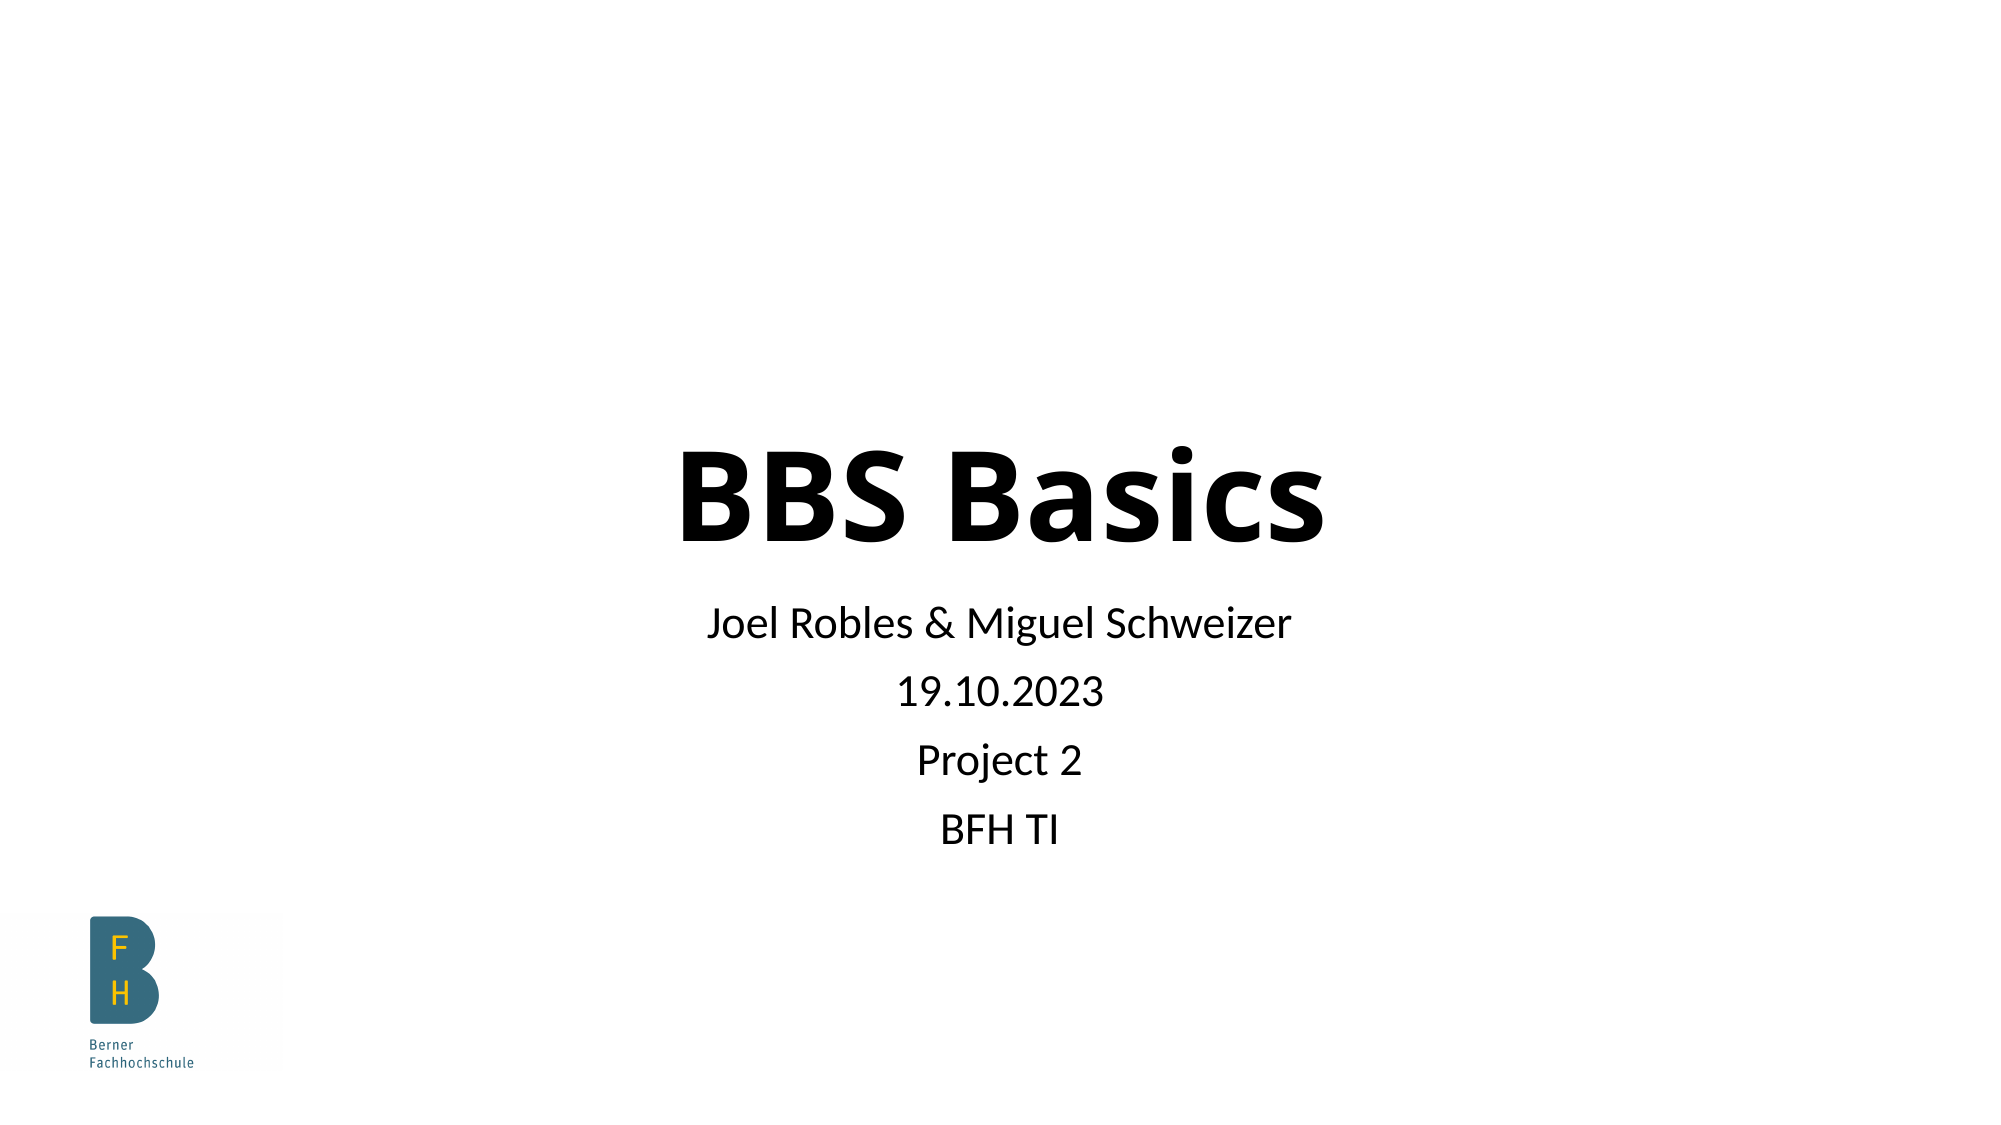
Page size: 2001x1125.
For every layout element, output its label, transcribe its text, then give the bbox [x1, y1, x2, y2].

title BBS Basics [249, 184, 1750, 576]
picture [0, 913, 283, 1071]
subtitle Joel Robles & Miguel Schweizer 19.10.2023 Project 2 BFH TI [249, 590, 1750, 863]
